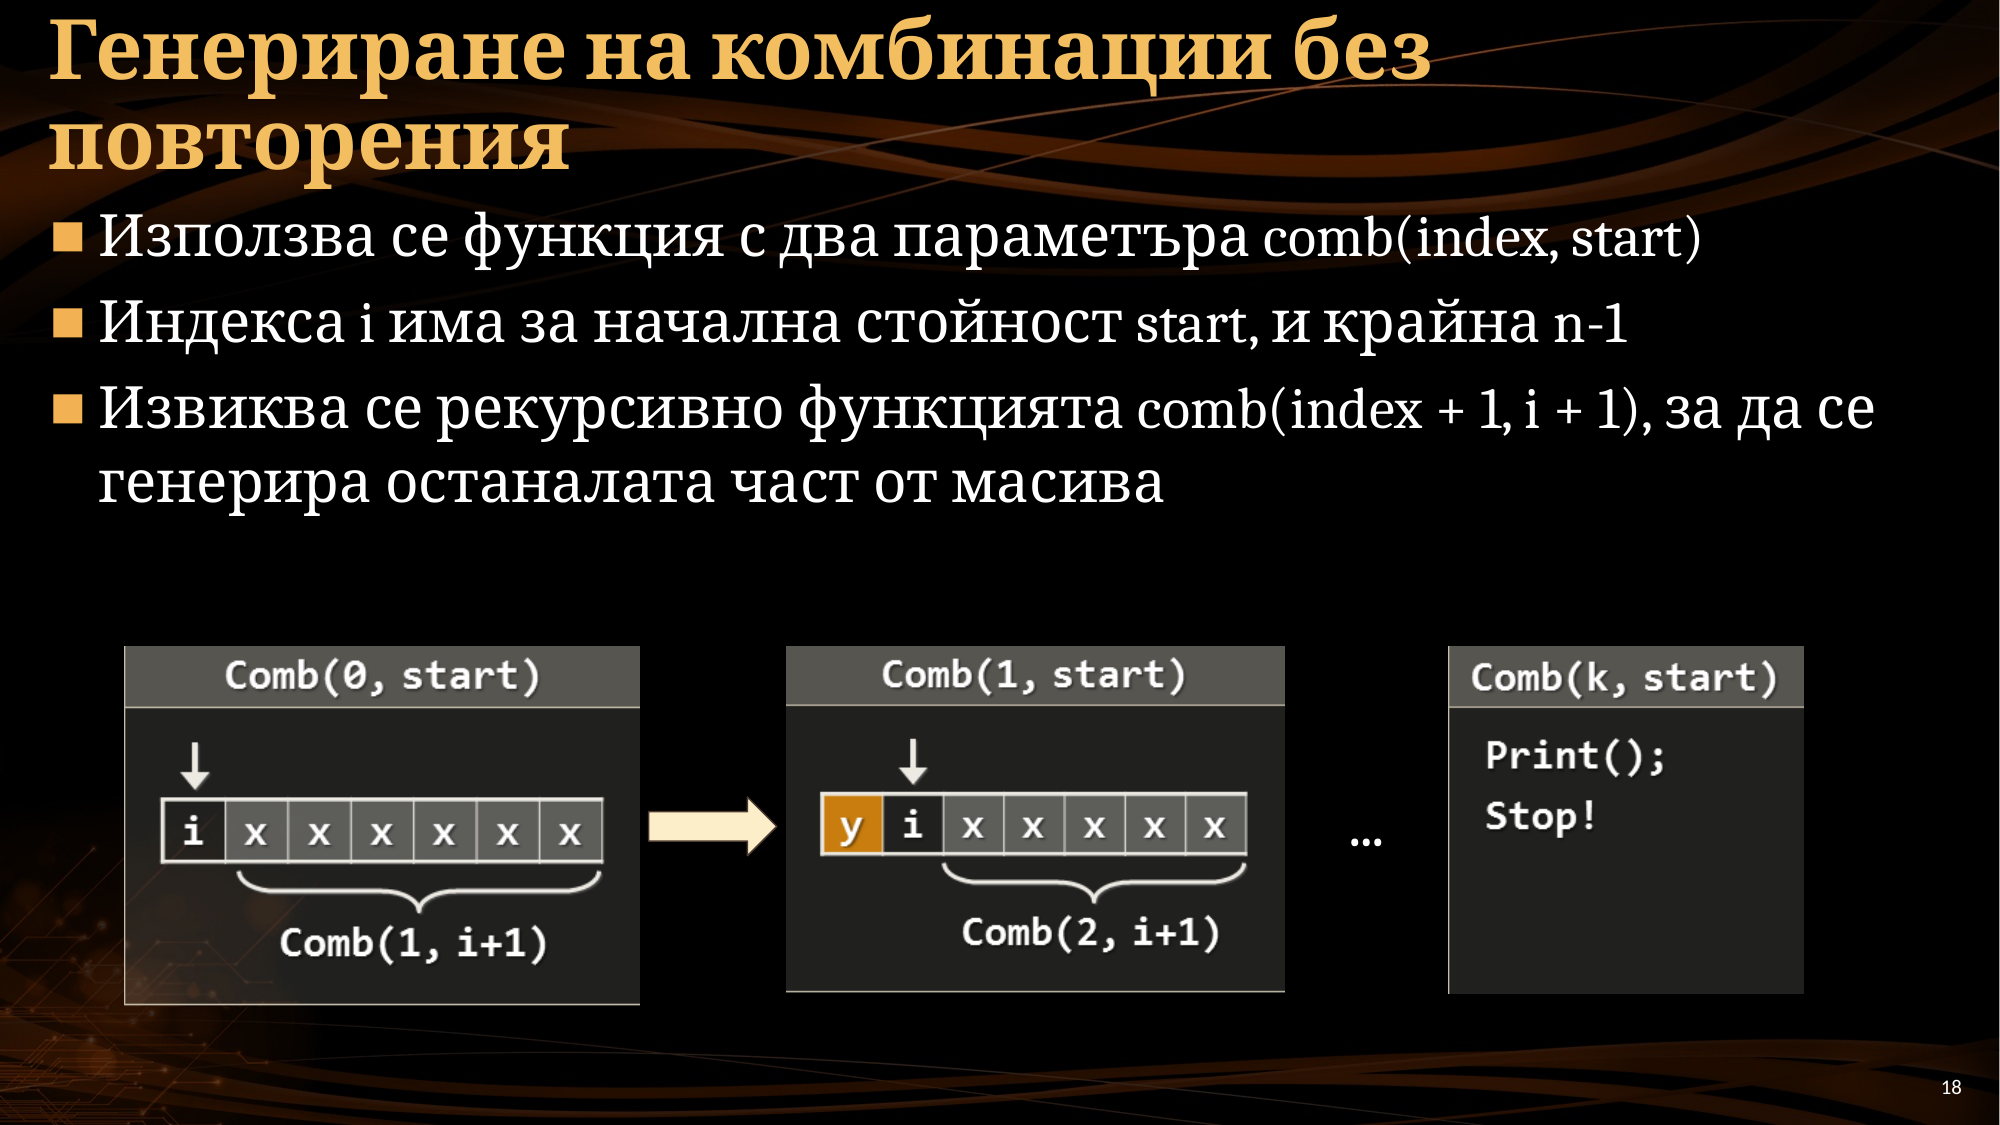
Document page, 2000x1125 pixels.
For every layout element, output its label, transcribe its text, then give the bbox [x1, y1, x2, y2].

text_box ... [1302, 776, 1431, 877]
title Генериране на комбинации без повторения [30, 6, 1968, 189]
slide_number 18 [1897, 1070, 1968, 1103]
text_box [648, 797, 777, 856]
picture [0, 0, 2000, 1125]
list Използва се функция с два параметъра comb(index, start) Индекса i има за начална стойност start, и крайна n-1 Извиква се рекурсивно функцията comb(index + 1, i + 1), за да се генерира останалата част от масива [31, 189, 1968, 1103]
